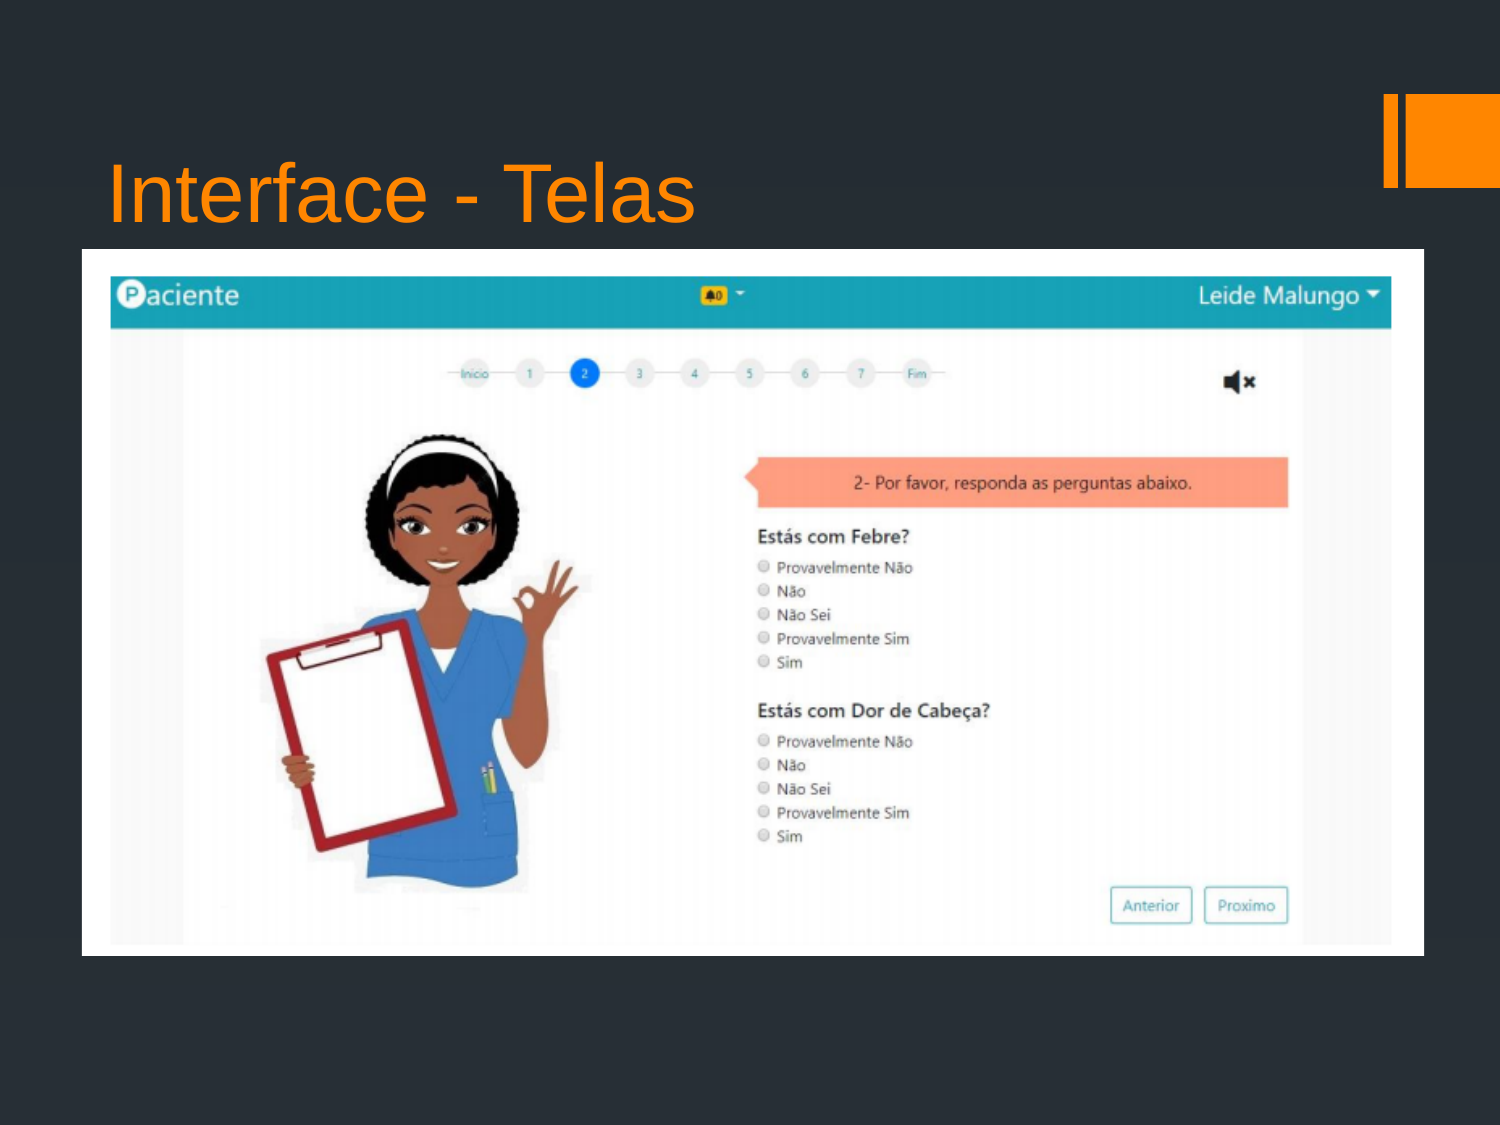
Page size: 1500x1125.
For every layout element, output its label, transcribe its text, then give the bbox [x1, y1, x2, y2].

picture [81, 249, 1425, 957]
title Interface - Telas [91, 56, 1292, 247]
